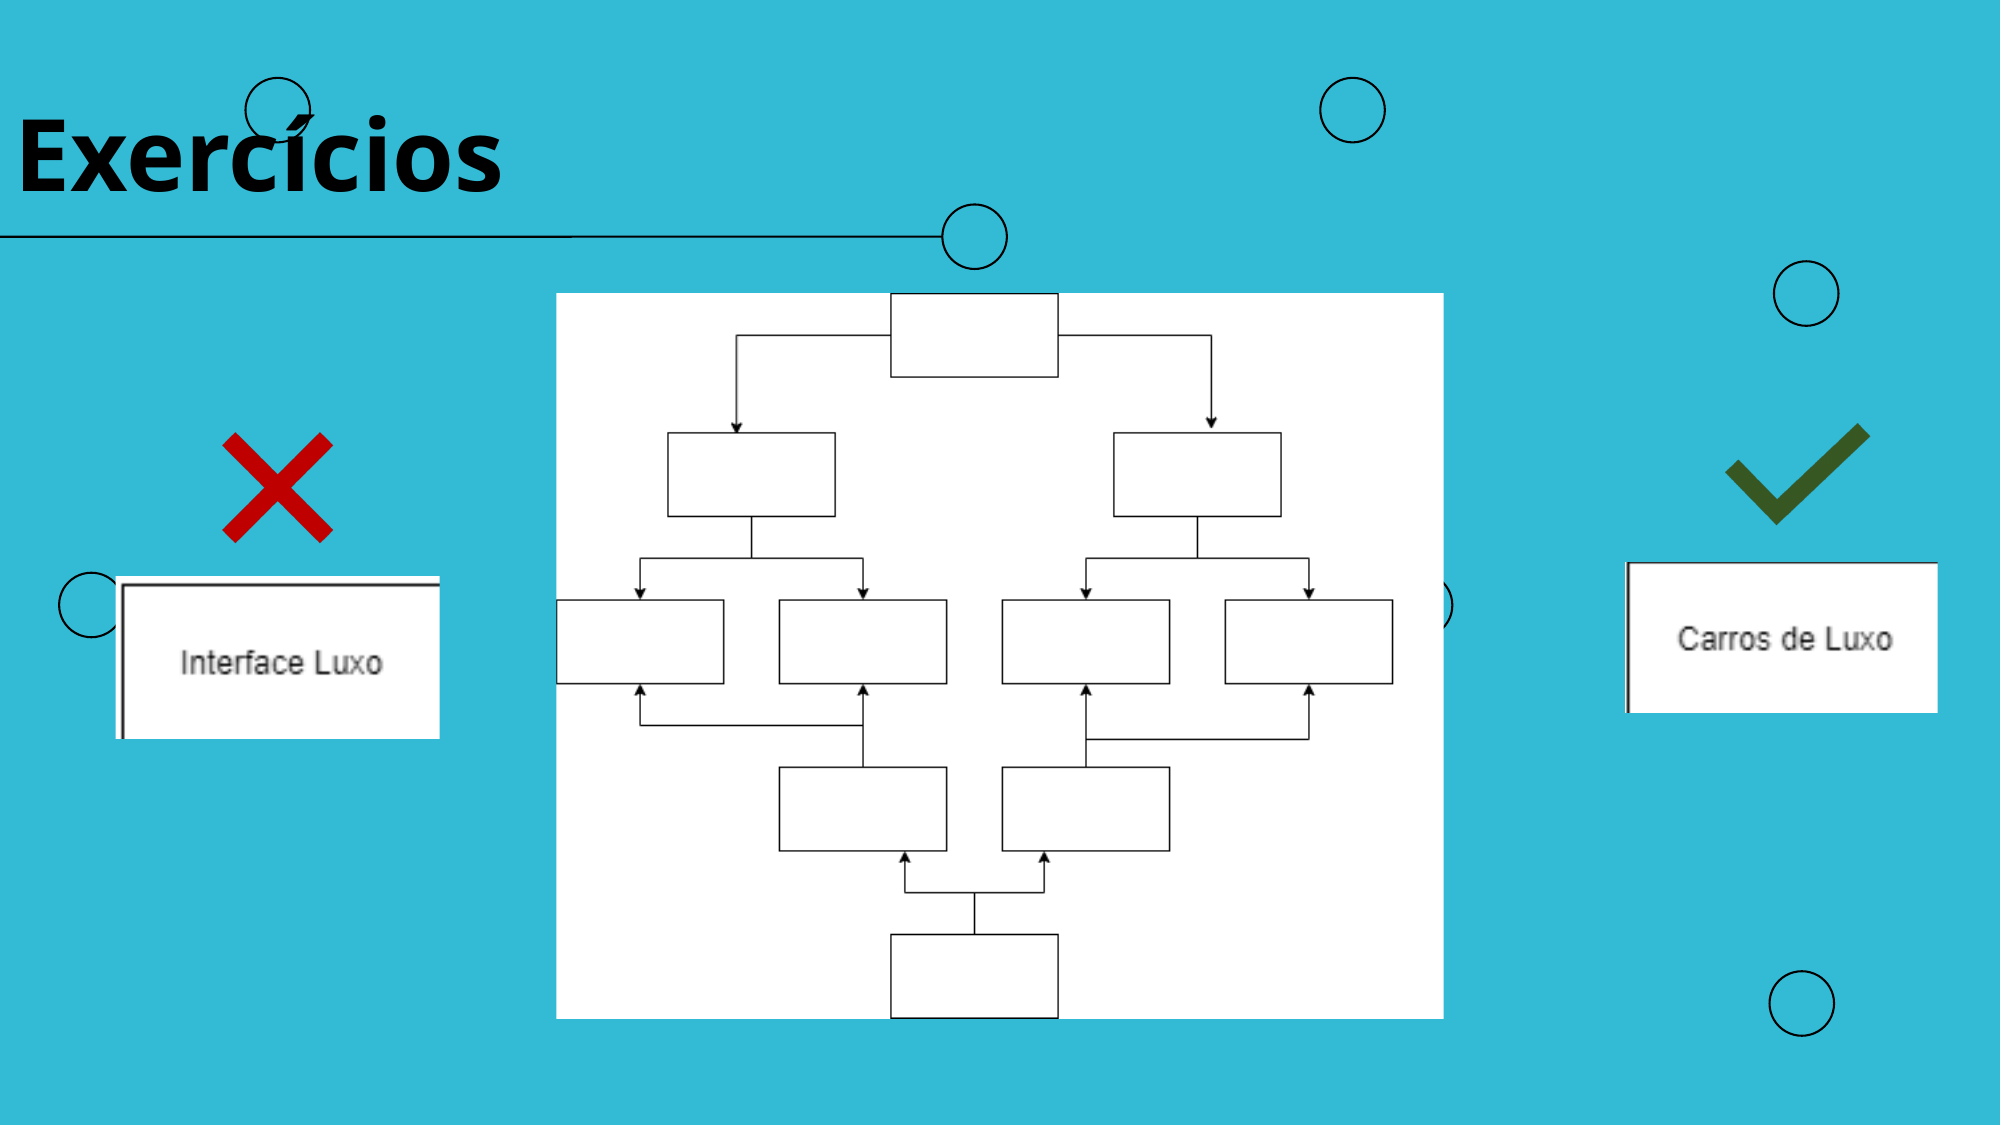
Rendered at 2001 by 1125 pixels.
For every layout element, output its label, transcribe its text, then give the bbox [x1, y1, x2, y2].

text_box [1768, 970, 1836, 1037]
picture [202, 412, 353, 563]
text_box [1319, 76, 1386, 144]
text_box [1772, 260, 1840, 327]
text_box Exercícios [0, 84, 1036, 219]
text_box [1444, 582, 1454, 629]
picture [556, 293, 1444, 1020]
picture [1624, 562, 1938, 713]
picture [1722, 398, 1873, 549]
text_box [244, 76, 312, 144]
picture [115, 576, 440, 739]
text_box [58, 571, 115, 639]
text_box [941, 219, 1008, 271]
